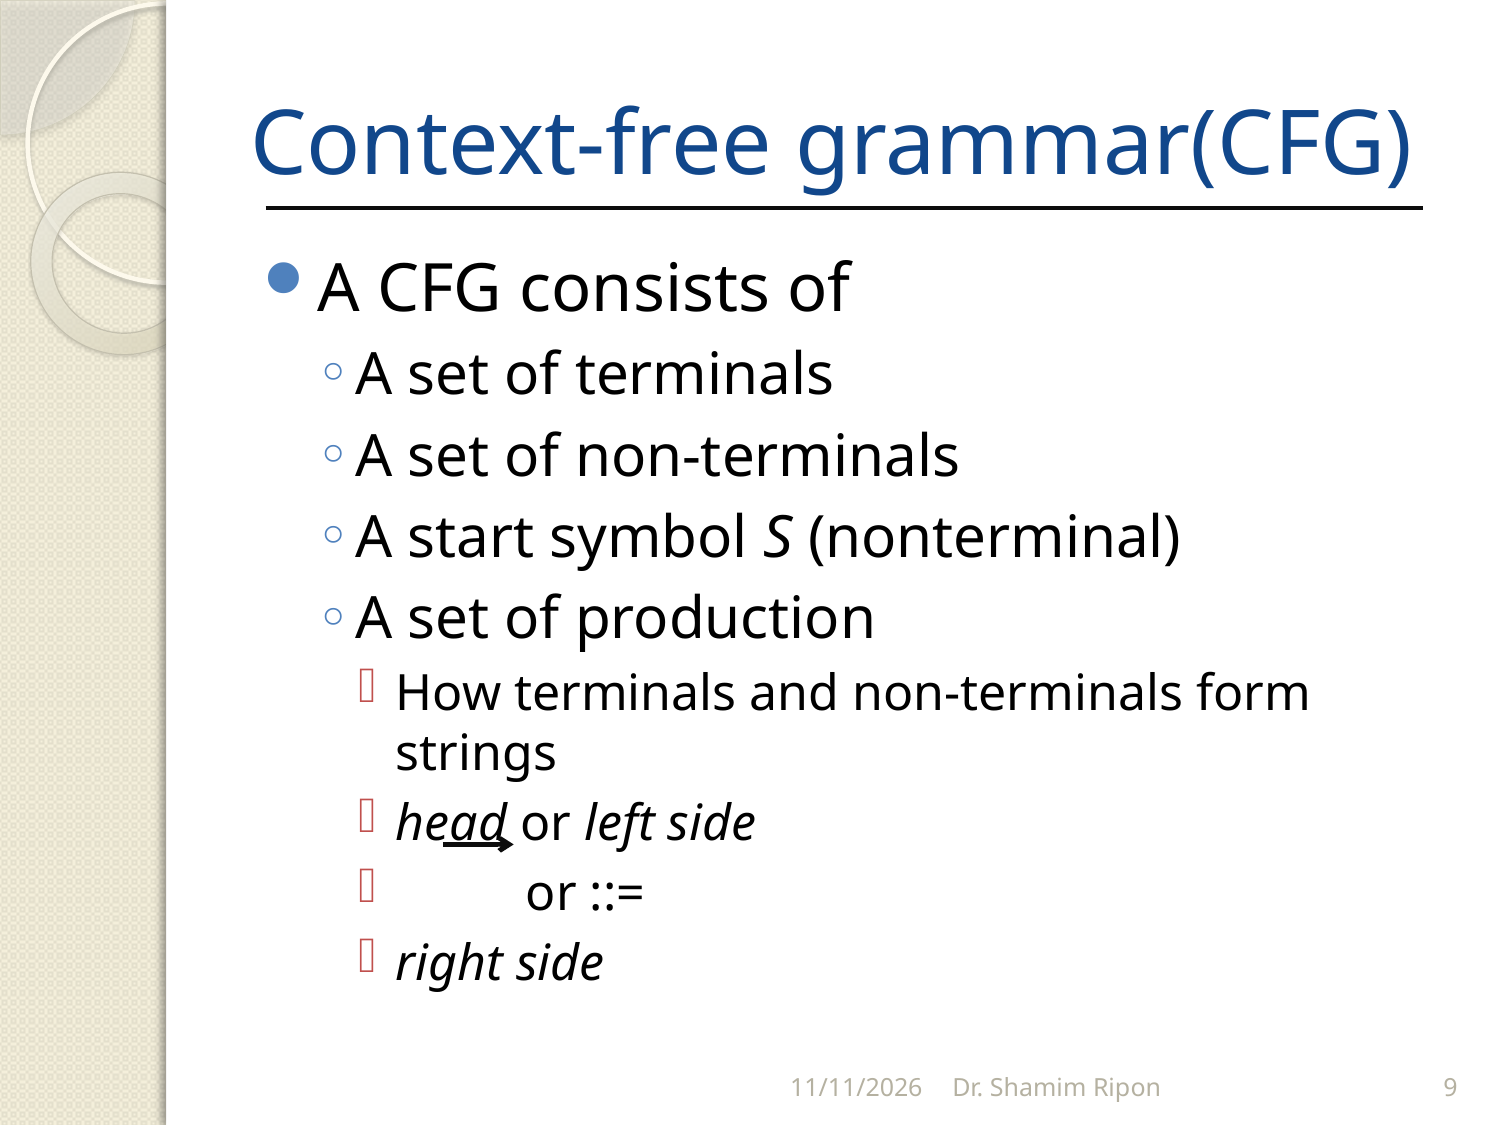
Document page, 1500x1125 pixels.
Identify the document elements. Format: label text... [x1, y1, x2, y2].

list A CFG consists of A set of terminals A set of non-terminals A start symbol S (nonterminal) A set of production How terminals and non-terminals form strings head or left side or ::= right side [235, 237, 1466, 1025]
title Context-free grammar(CFG) [235, 45, 1466, 233]
slide_number 9 [1413, 1034, 1488, 1113]
footer Dr. Shamim Ripon [937, 1034, 1413, 1113]
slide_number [587, 1034, 937, 1113]
